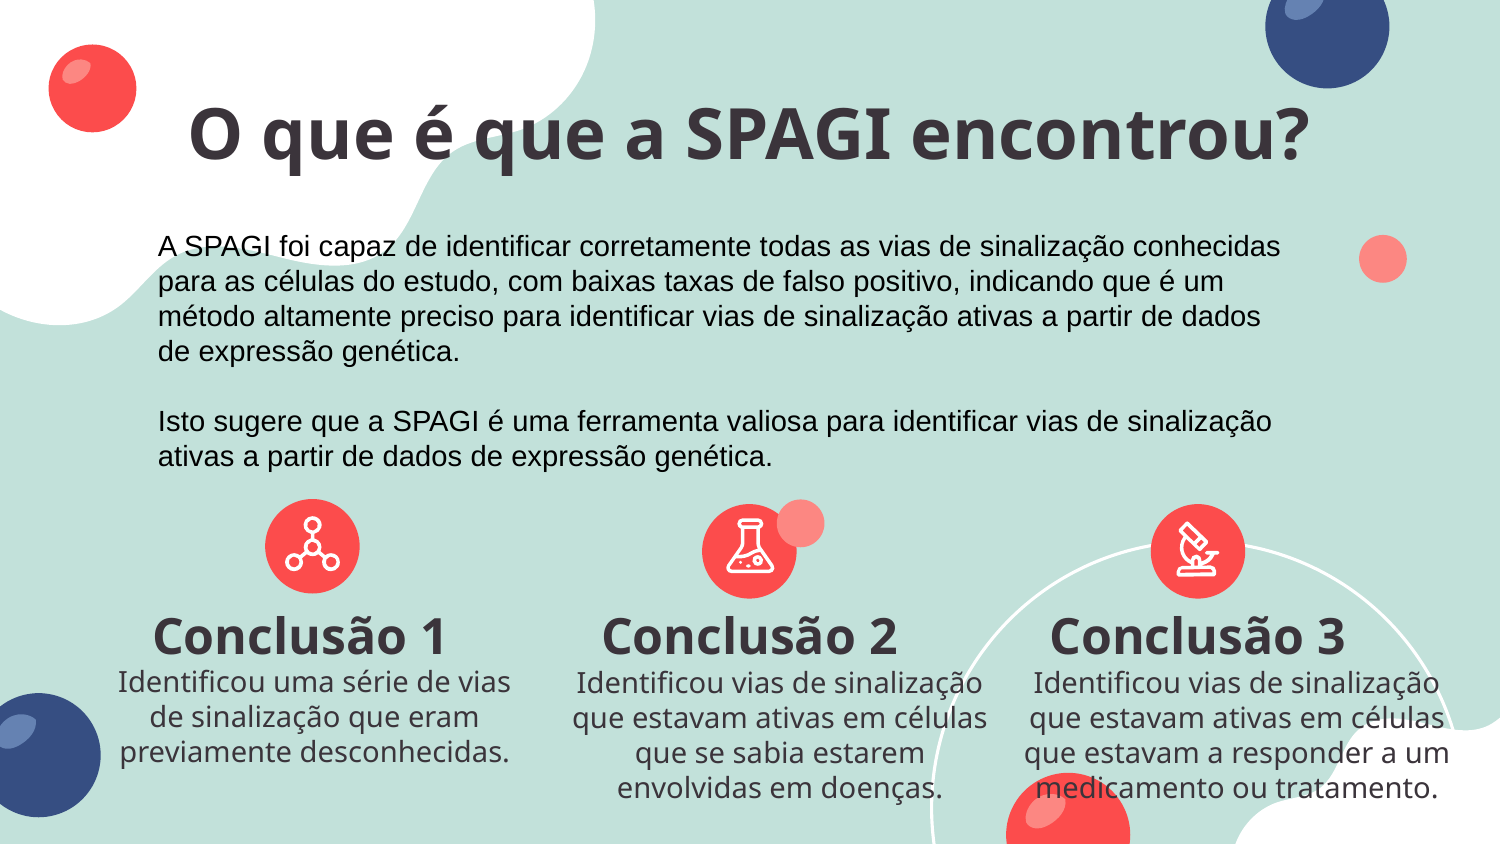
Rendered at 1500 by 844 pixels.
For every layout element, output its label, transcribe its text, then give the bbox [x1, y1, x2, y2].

title Conclusão 2 [566, 588, 933, 680]
subtitle Identificou vias de sinalização que estavam ativas em células que se sabia estarem envolvidas em doenças. [550, 649, 1000, 750]
text_box [1382, 614, 1413, 649]
text_box [702, 504, 797, 599]
title Conclusão 1 [117, 588, 485, 680]
subtitle Identificou uma série de vias de sinalização que eram previamente desconhecidas. [88, 647, 542, 749]
text_box [1359, 234, 1407, 283]
text_box [1150, 504, 1246, 599]
title O que é que a SPAGI encontrou? [116, 74, 1382, 169]
text_box [265, 499, 360, 594]
text_box [931, 750, 1465, 844]
subtitle Identificou vias de sinalização que estavam ativas em células que estavam a responder a um medicamento ou tratamento. [1000, 649, 1475, 750]
text_box [285, 516, 340, 572]
title Conclusão 3 [1014, 588, 1382, 680]
text_box [1176, 521, 1220, 577]
text_box [984, 615, 1014, 649]
text_box [777, 499, 825, 548]
text_box [1047, 545, 1166, 588]
text_box [1230, 545, 1349, 588]
text_box A SPAGI foi capaz de identificar corretamente todas as vias de sinalização conhecidas para as células do estudo, com baixas taxas de falso positivo, indicando que é um método altamente preciso para identificar vias de sinalização ativas a partir de dados de expressão genética. Isto sugere que a SPAGI é uma ferramenta valiosa para identificar vias de sinalização ativas a partir de dados de expressão genética. [143, 220, 1307, 480]
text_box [724, 518, 776, 574]
